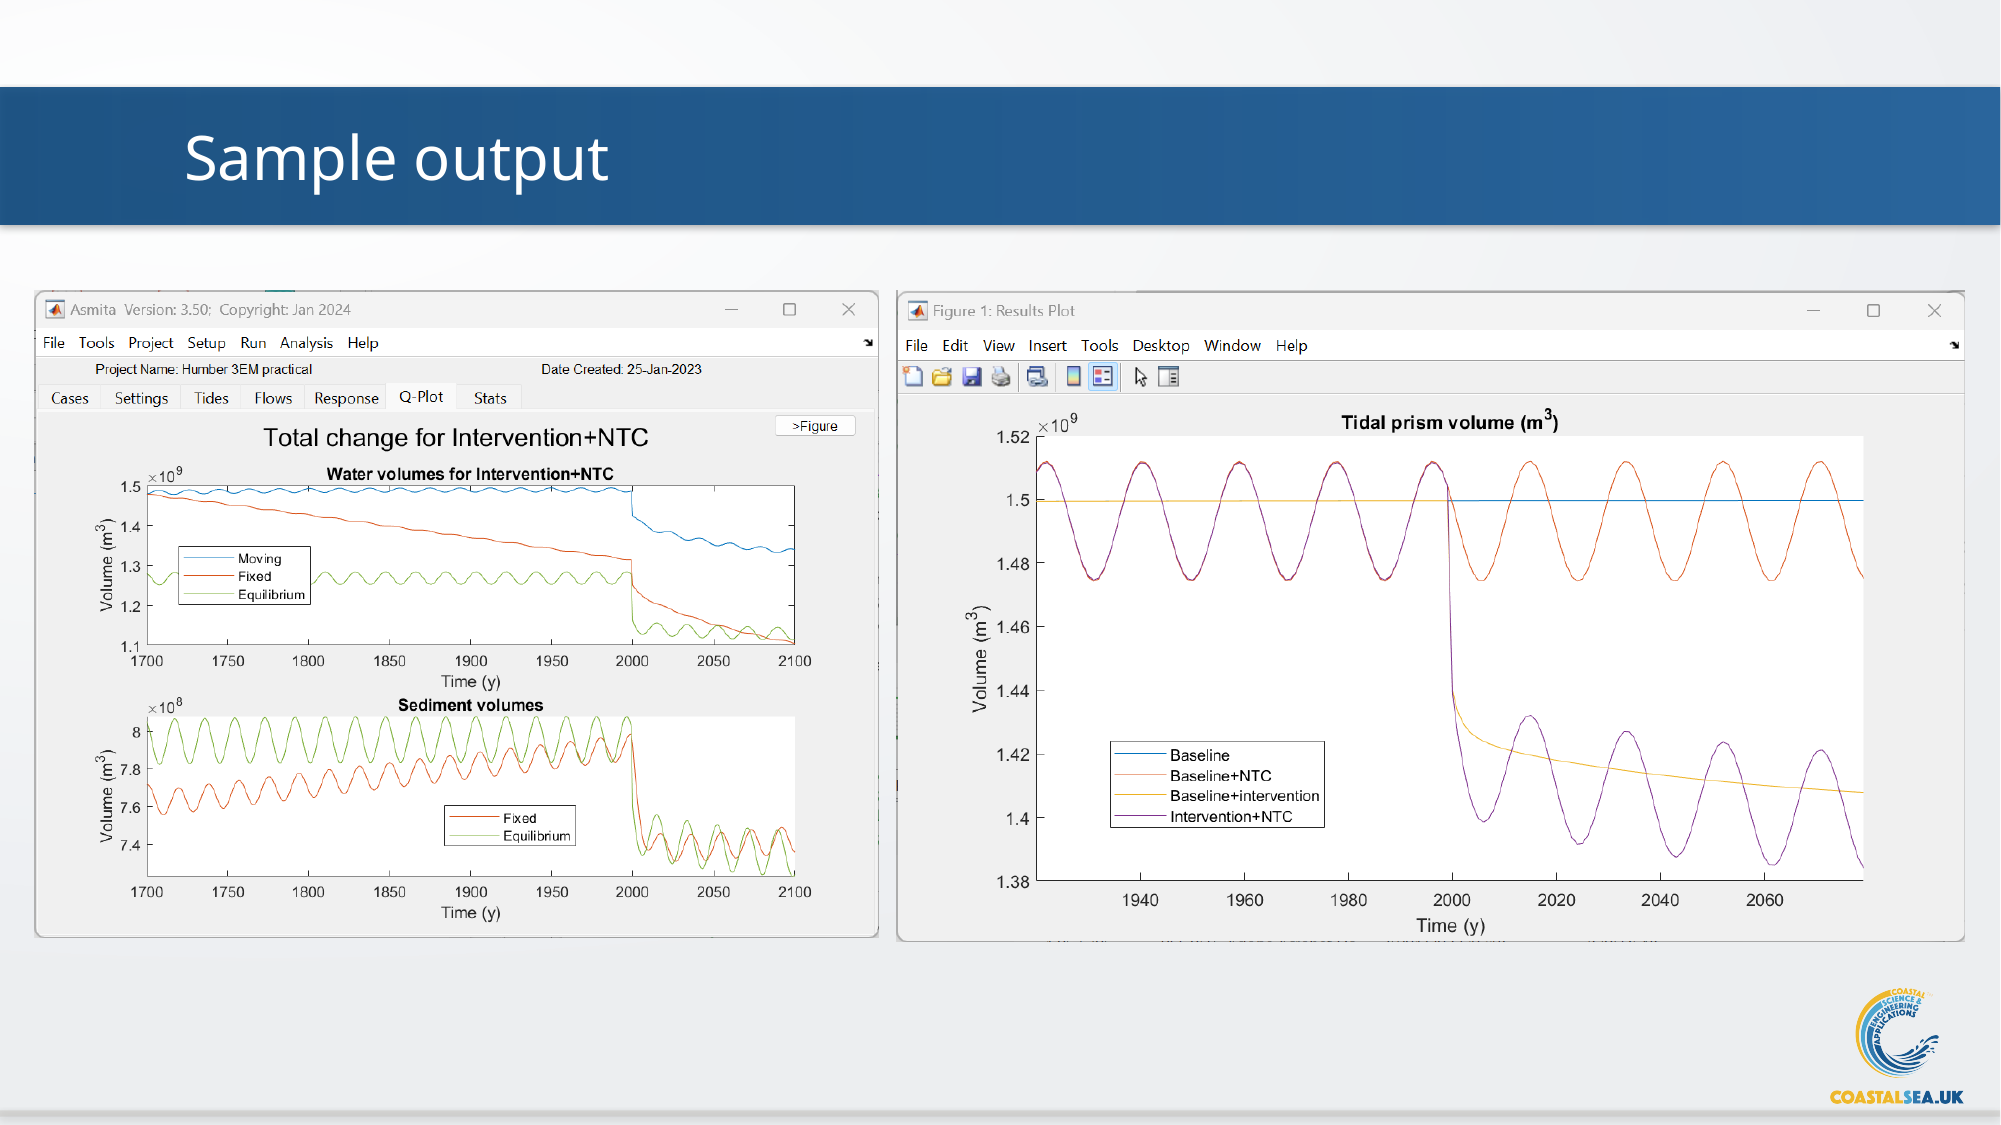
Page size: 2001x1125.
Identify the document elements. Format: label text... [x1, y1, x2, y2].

picture [0, 0, 2001, 87]
picture [0, 225, 2001, 1125]
title Sample output [169, 110, 1817, 200]
